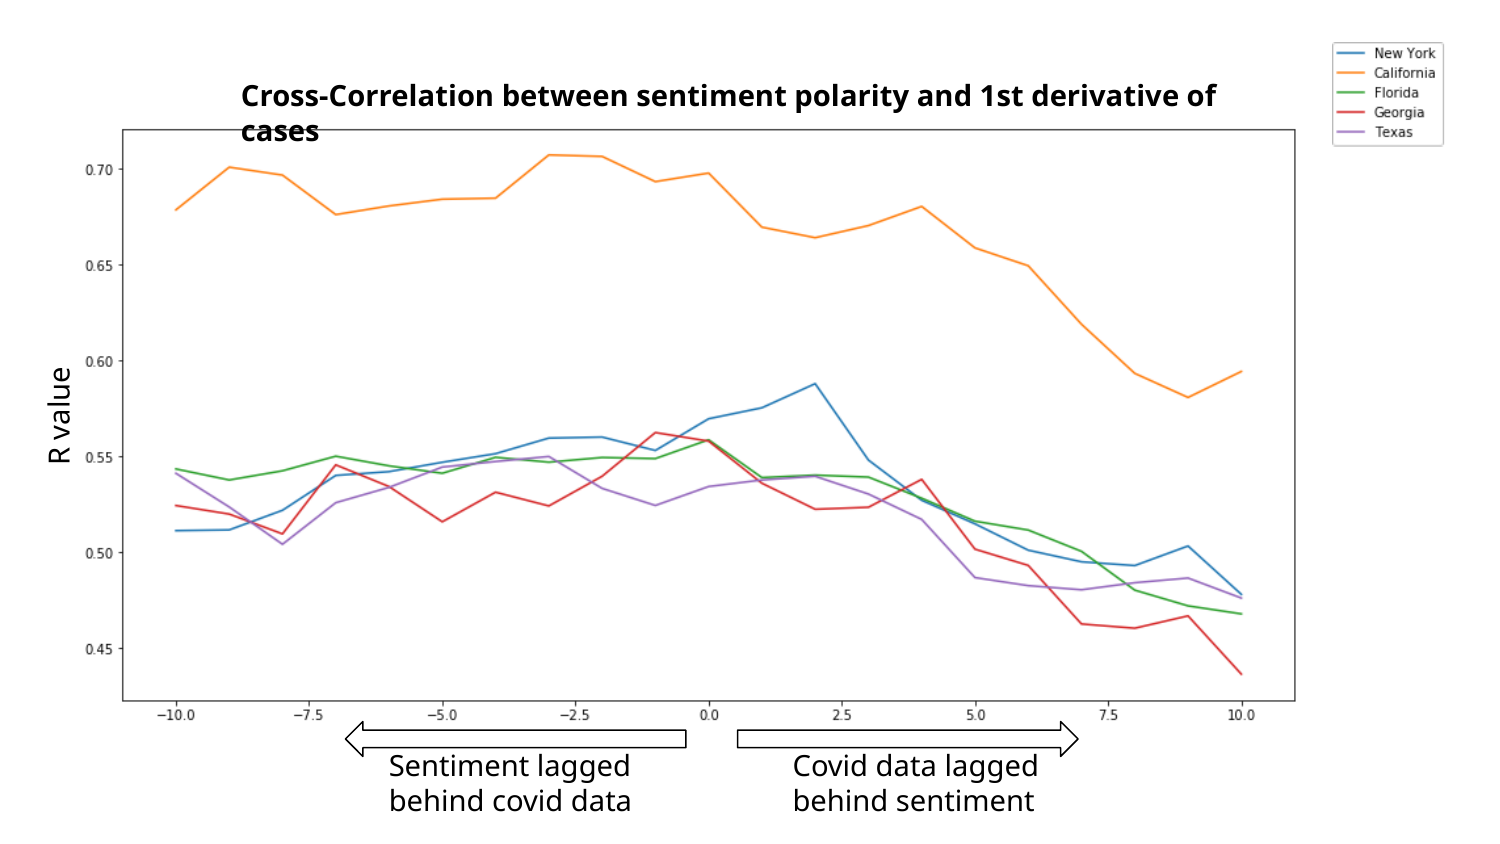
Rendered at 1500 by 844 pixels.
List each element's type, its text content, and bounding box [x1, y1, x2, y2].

text_box [737, 740, 777, 748]
text_box [346, 740, 373, 757]
picture [75, 36, 1448, 733]
text_box Covid data lagged behind sentiment [777, 740, 1105, 844]
text_box R value [25, 153, 70, 481]
text_box Sentiment lagged behind covid data [373, 740, 701, 844]
